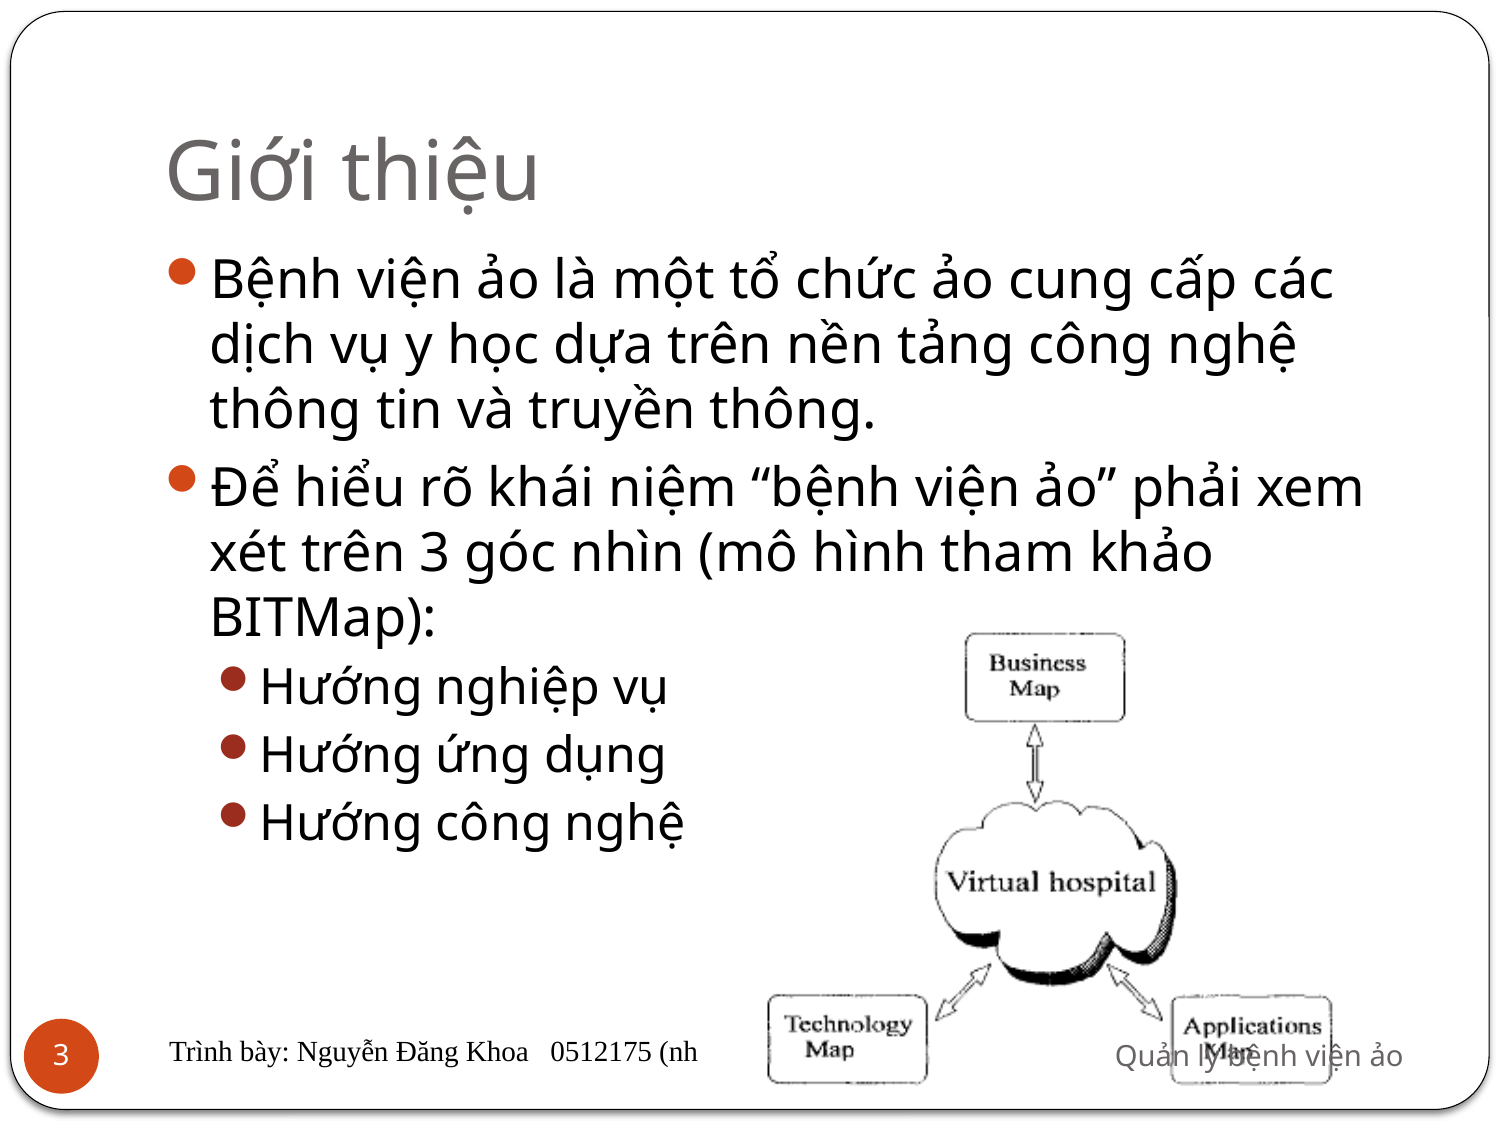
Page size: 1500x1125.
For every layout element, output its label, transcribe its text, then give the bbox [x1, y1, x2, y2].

picture [699, 599, 1451, 1088]
footer Trình bày: Nguyễn Đăng Khoa 0512175 (nhóm 13) [150, 1012, 693, 1088]
list Bệnh viện ảo là một tổ chức ảo cung cấp các dịch vụ y học dựa trên nền tảng công nghệ thông tin và truyền thông. Để hiểu rõ khái niệm “bệnh viện ảo” phải xem xét trên 3 góc nhìn (mô hình tham khảo BITMap): Hướng nghiệp vụ Hướng ứng dụng Hướng công nghệ [150, 237, 1425, 988]
slide_number 3 [23, 1018, 99, 1094]
title Giới thiệu [150, 45, 1425, 233]
